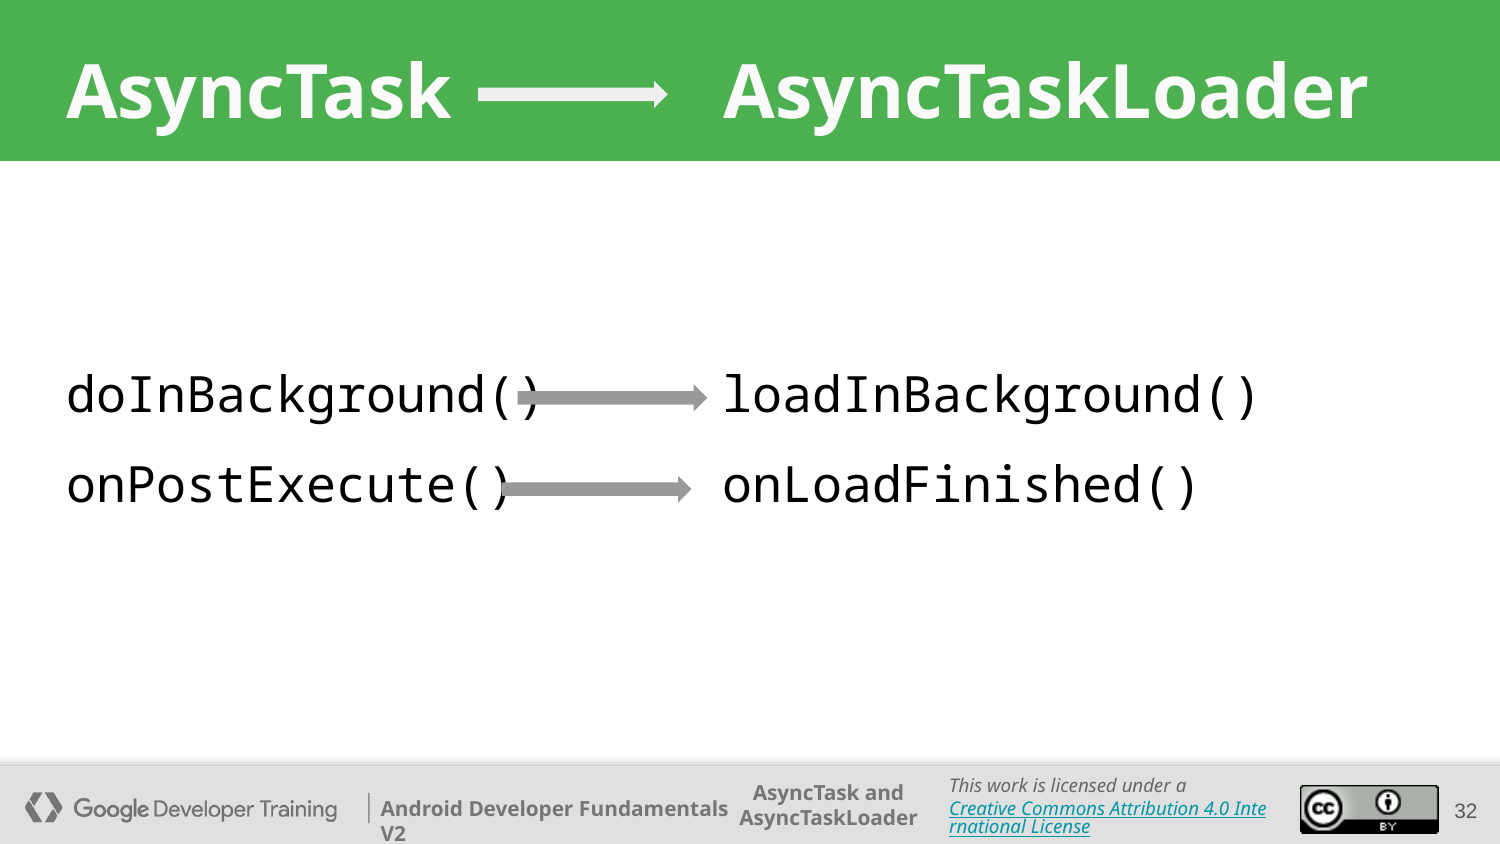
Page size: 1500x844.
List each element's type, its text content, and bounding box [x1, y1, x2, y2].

list loadInBackground() onLoadFinished() [707, 257, 1449, 564]
slide_number ‹#› [1402, 777, 1493, 842]
text_box [478, 80, 668, 108]
text_box [501, 475, 692, 503]
title AsyncTask AsyncTaskLoader [51, 28, 1449, 122]
list doInBackground() onPostExecute() [51, 257, 707, 564]
text_box [517, 384, 708, 412]
picture [0, 161, 1500, 844]
